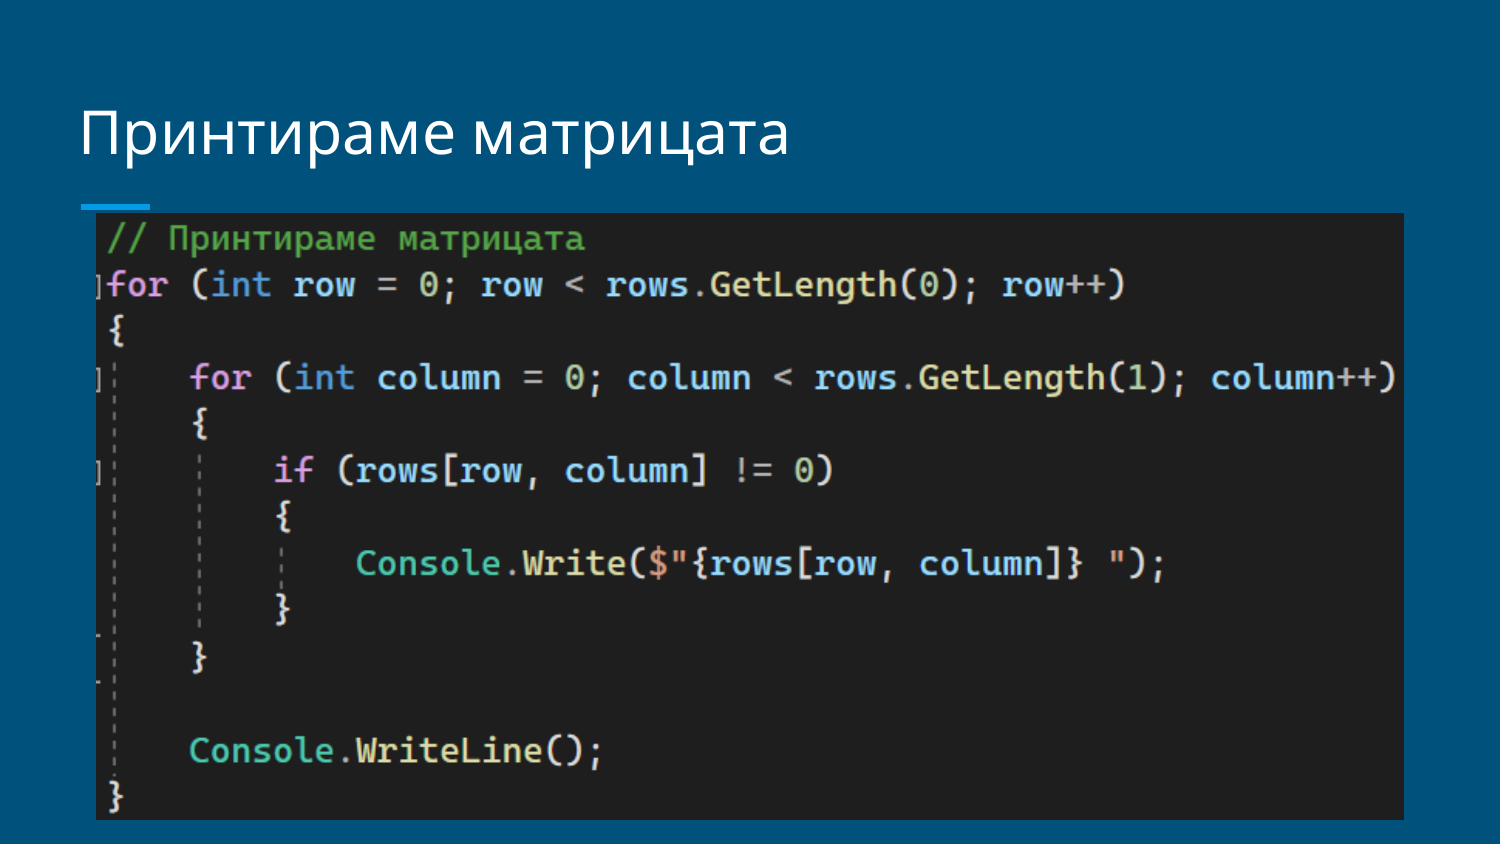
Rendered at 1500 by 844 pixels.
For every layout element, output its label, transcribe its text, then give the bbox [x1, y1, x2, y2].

title Принтираме матрицата [63, 75, 1437, 188]
picture [97, 214, 1403, 819]
